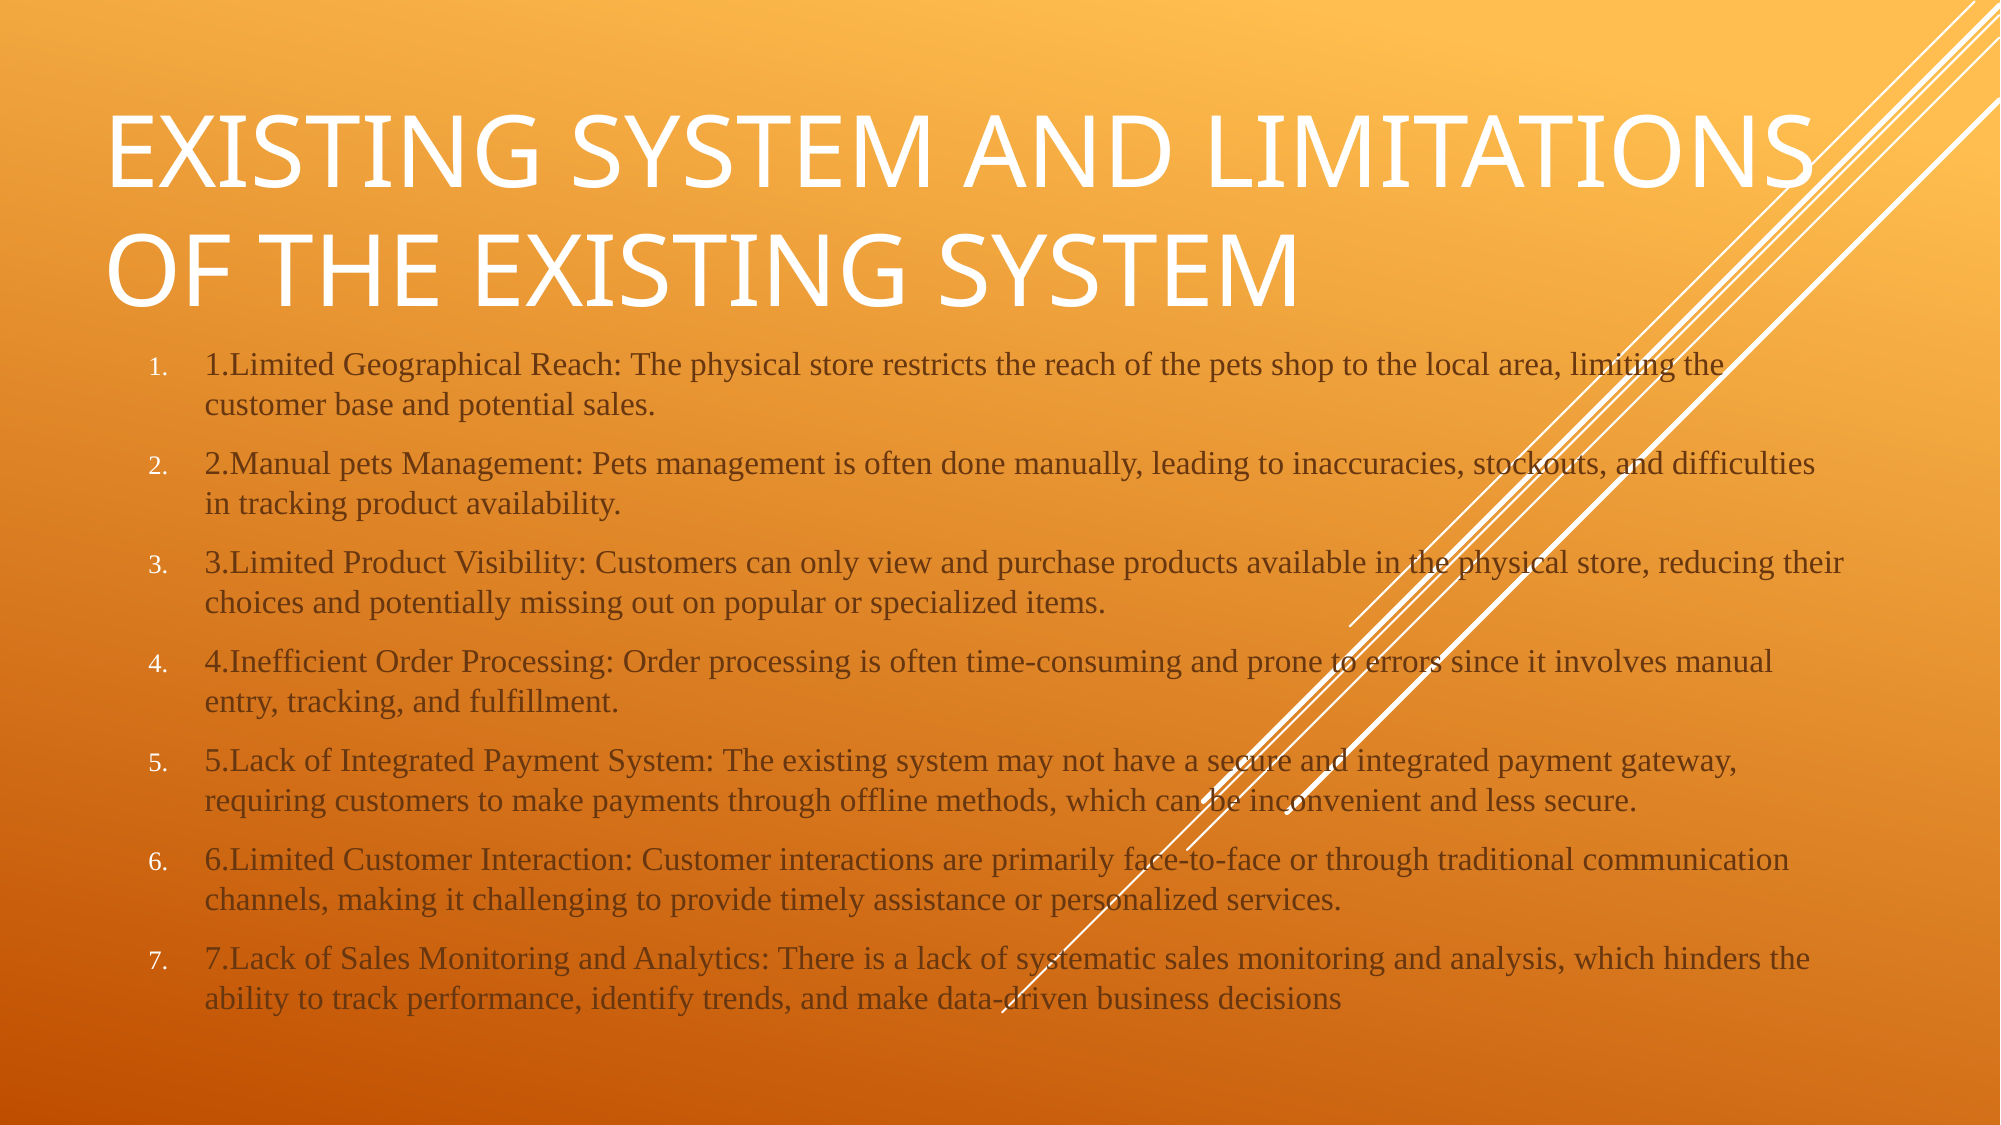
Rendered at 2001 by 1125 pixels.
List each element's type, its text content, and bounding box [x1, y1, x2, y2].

subtitle 1.Limited Geographical Reach: The physical store restricts the reach of the pets shop to the local area, limiting the customer base and potential sales. 2.Manual pets Management: Pets management is often done manually, leading to inaccuracies, stockouts, and difficulties in tracking product availability. 3.Limited Product Visibility: Customers can only view and purchase products available in the physical store, reducing their choices and potentially missing out on popular or specialized items. 4.Inefficient Order Processing: Order processing is often time-consuming and prone to errors since it involves manual entry, tracking, and fulfillment. 5.Lack of Integrated Payment System: The existing system may not have a secure and integrated payment gateway, requiring customers to make payments through offline methods, which can be inconvenient and less secure. 6.Limited Customer Interaction: Customer interactions are primarily face-to-face or through traditional communication channels, making it challenging to provide timely assistance or personalized services. 7.Lack of Sales Monitoring and Analytics: There is a lack of systematic sales monitoring and analysis, which hinders the ability to track performance, identify trends, and make data-driven business decisions [133, 334, 1867, 1079]
title EXISTING SYSTEM AND LIMITATIONS OF THE EXISTING SYSTEM [88, 64, 1867, 335]
